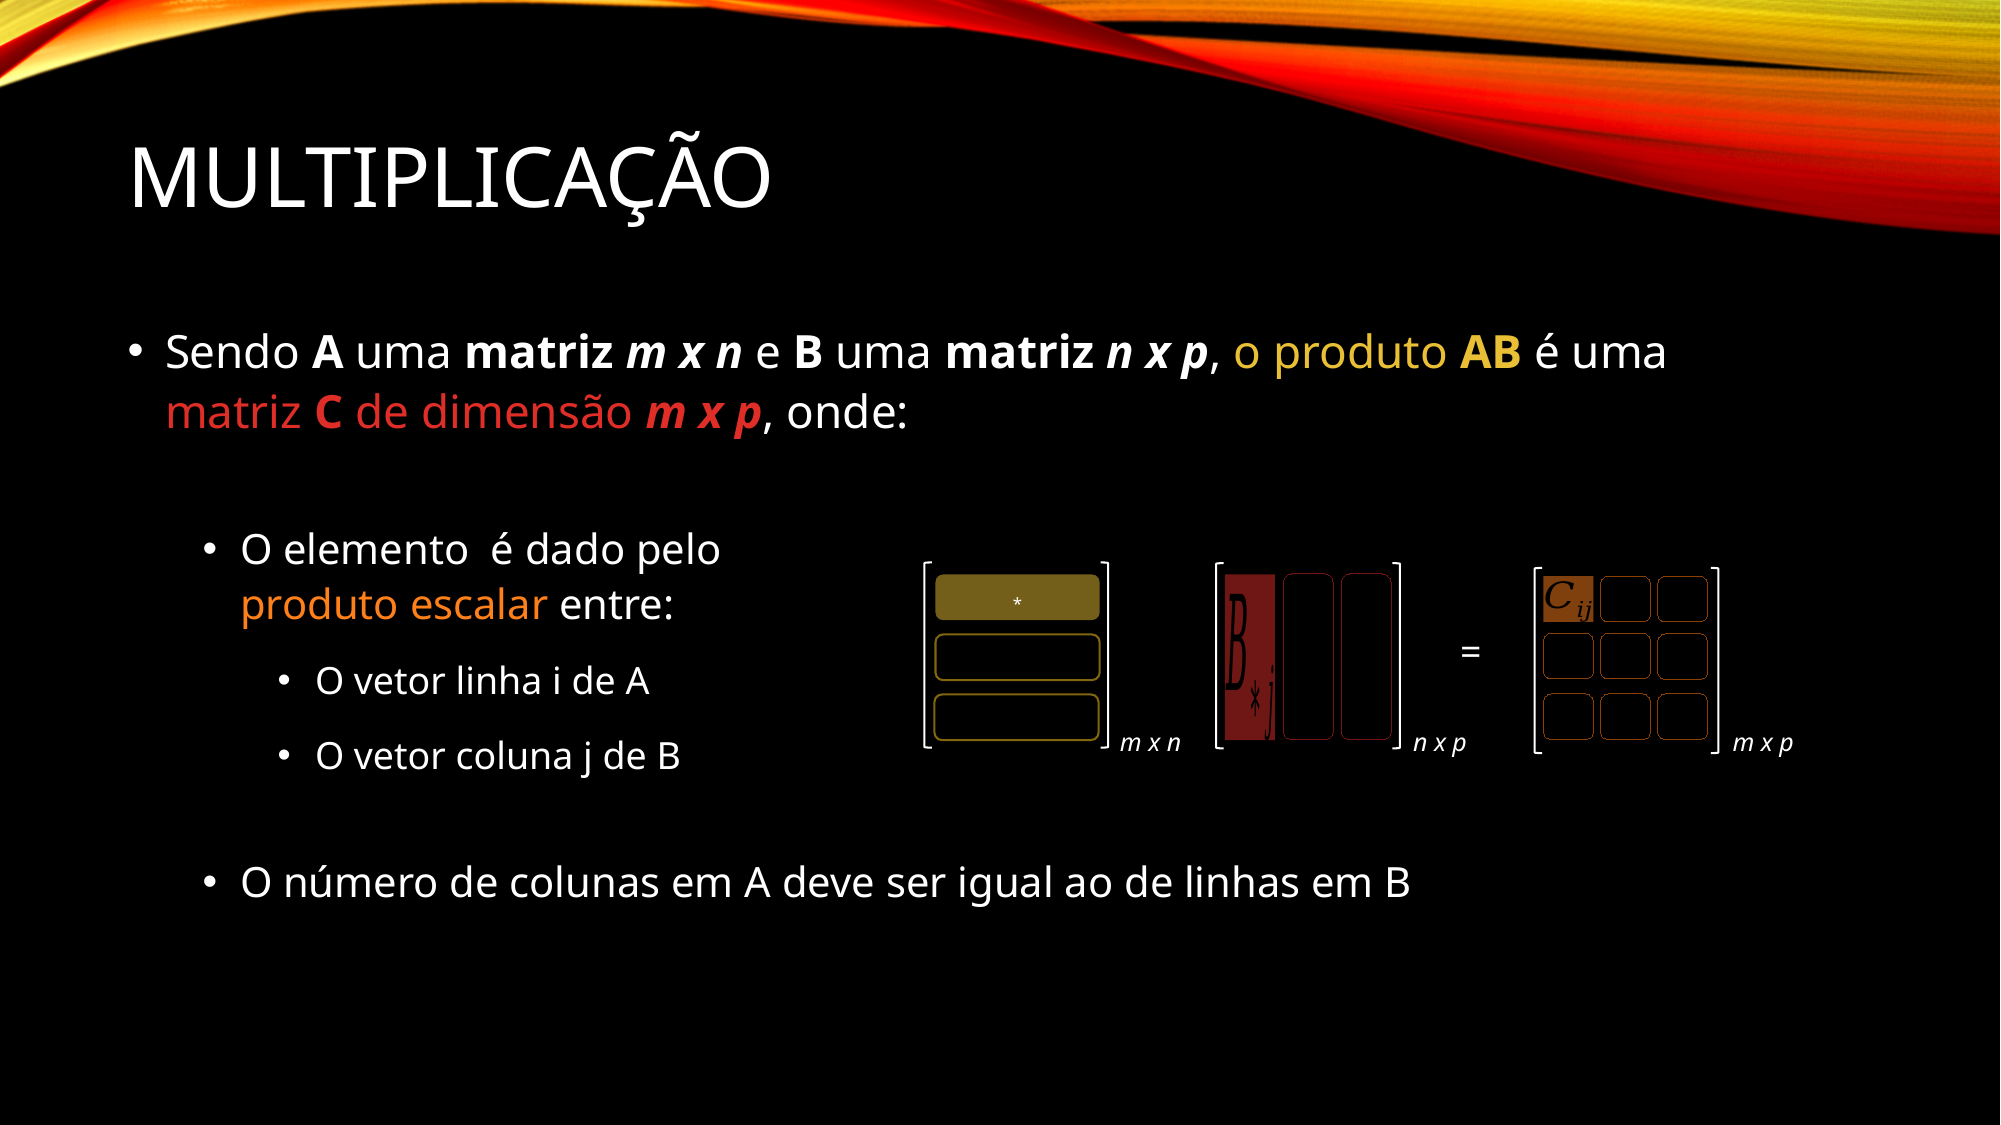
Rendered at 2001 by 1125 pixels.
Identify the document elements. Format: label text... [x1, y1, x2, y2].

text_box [924, 452, 1813, 765]
title Multiplicação [112, 74, 1888, 288]
picture [0, 0, 2000, 237]
